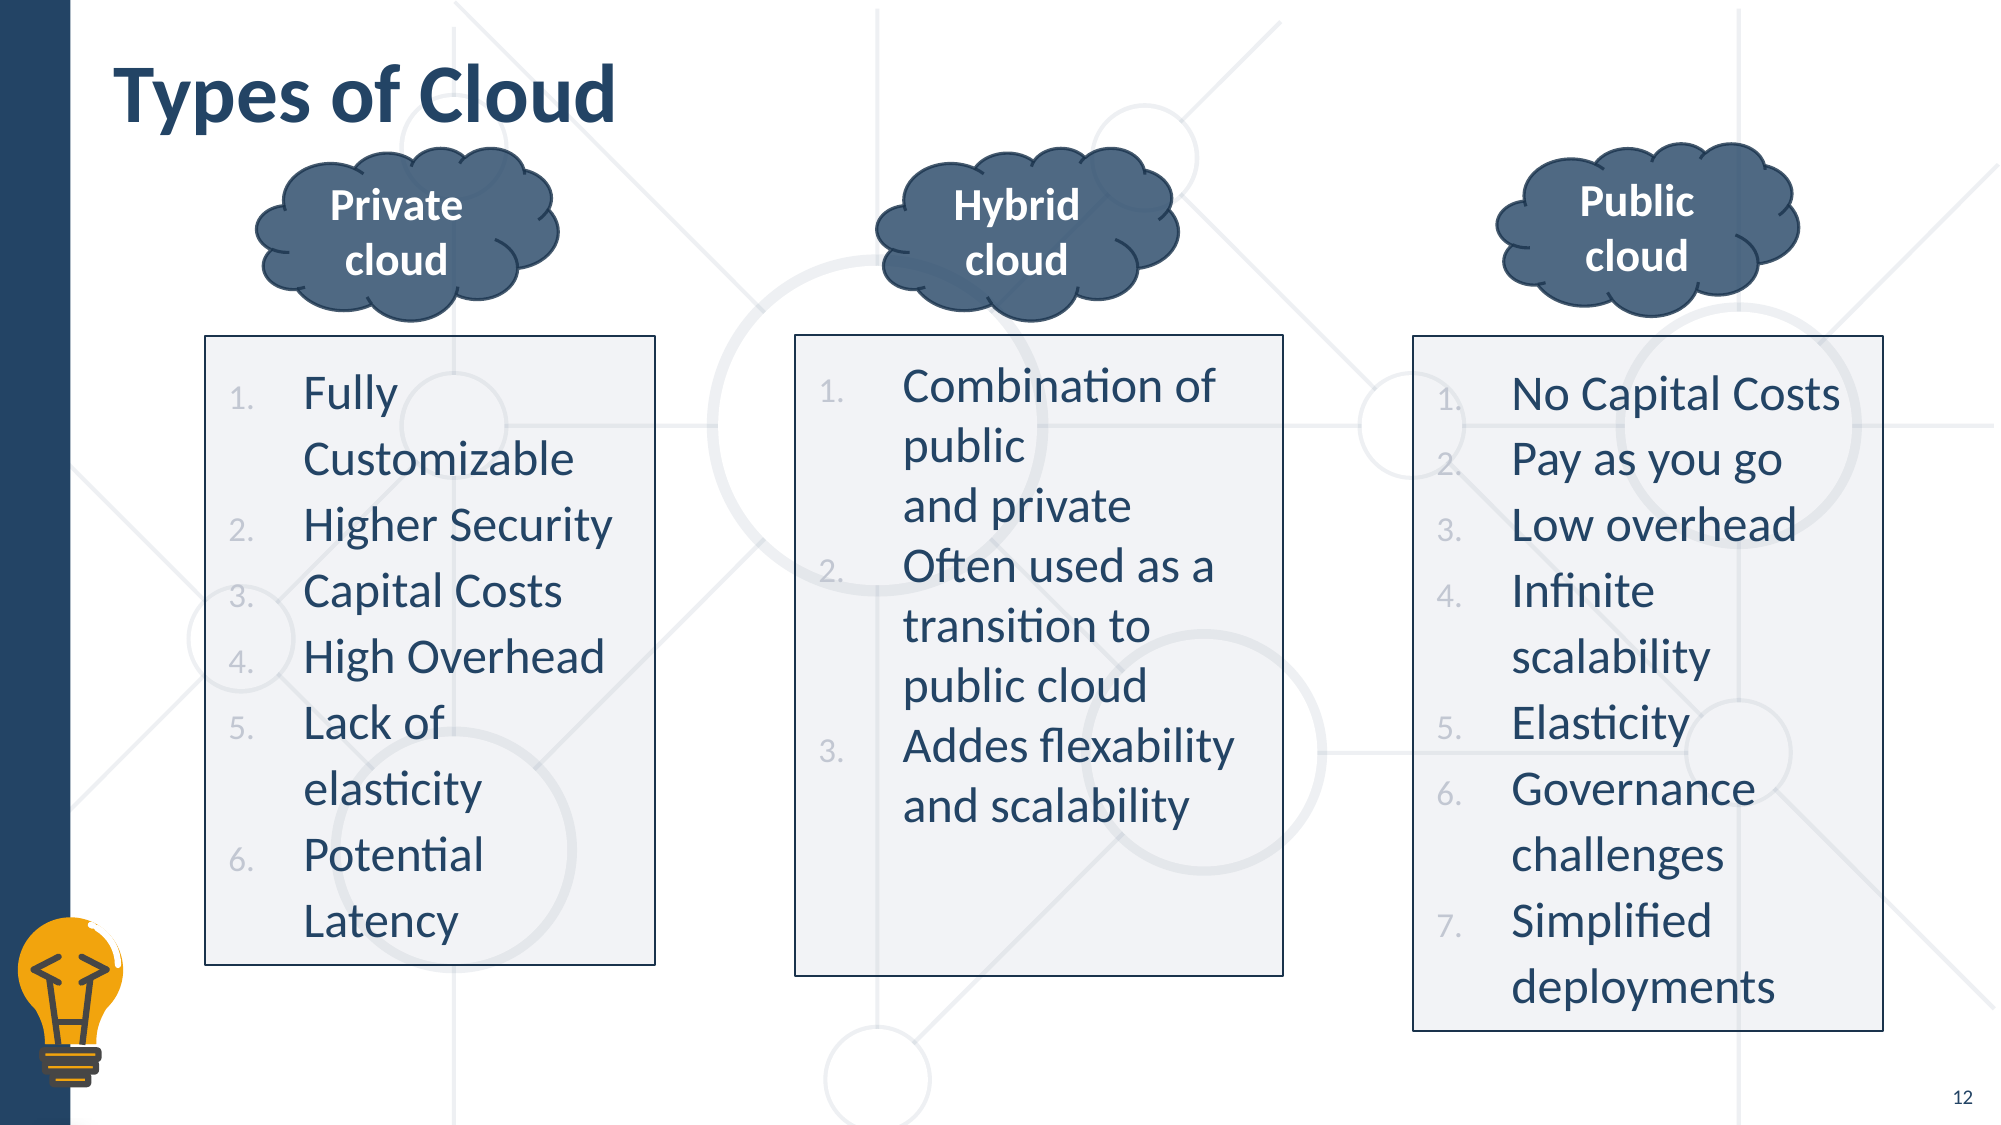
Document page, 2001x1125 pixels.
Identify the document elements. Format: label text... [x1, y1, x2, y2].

text_box No Capital Costs Pay as you go Low overhead Infinite scalability Elasticity Governance challenges Simplified deployments [1412, 336, 1883, 1032]
text_box Public cloud [1494, 141, 1801, 319]
text_box Private cloud [254, 146, 561, 324]
slide_number 12 [1927, 1067, 1989, 1117]
text_box Fully Customizable Higher Security Capital Costs High Overhead Lack of elasticity Potential Latency [204, 335, 655, 965]
text_box Combination of public and private Often used as a transition to public cloud Addes flexability and scalability [794, 334, 1283, 977]
title Types of Cloud [95, 16, 1968, 162]
text_box Hybrid cloud [874, 146, 1181, 324]
